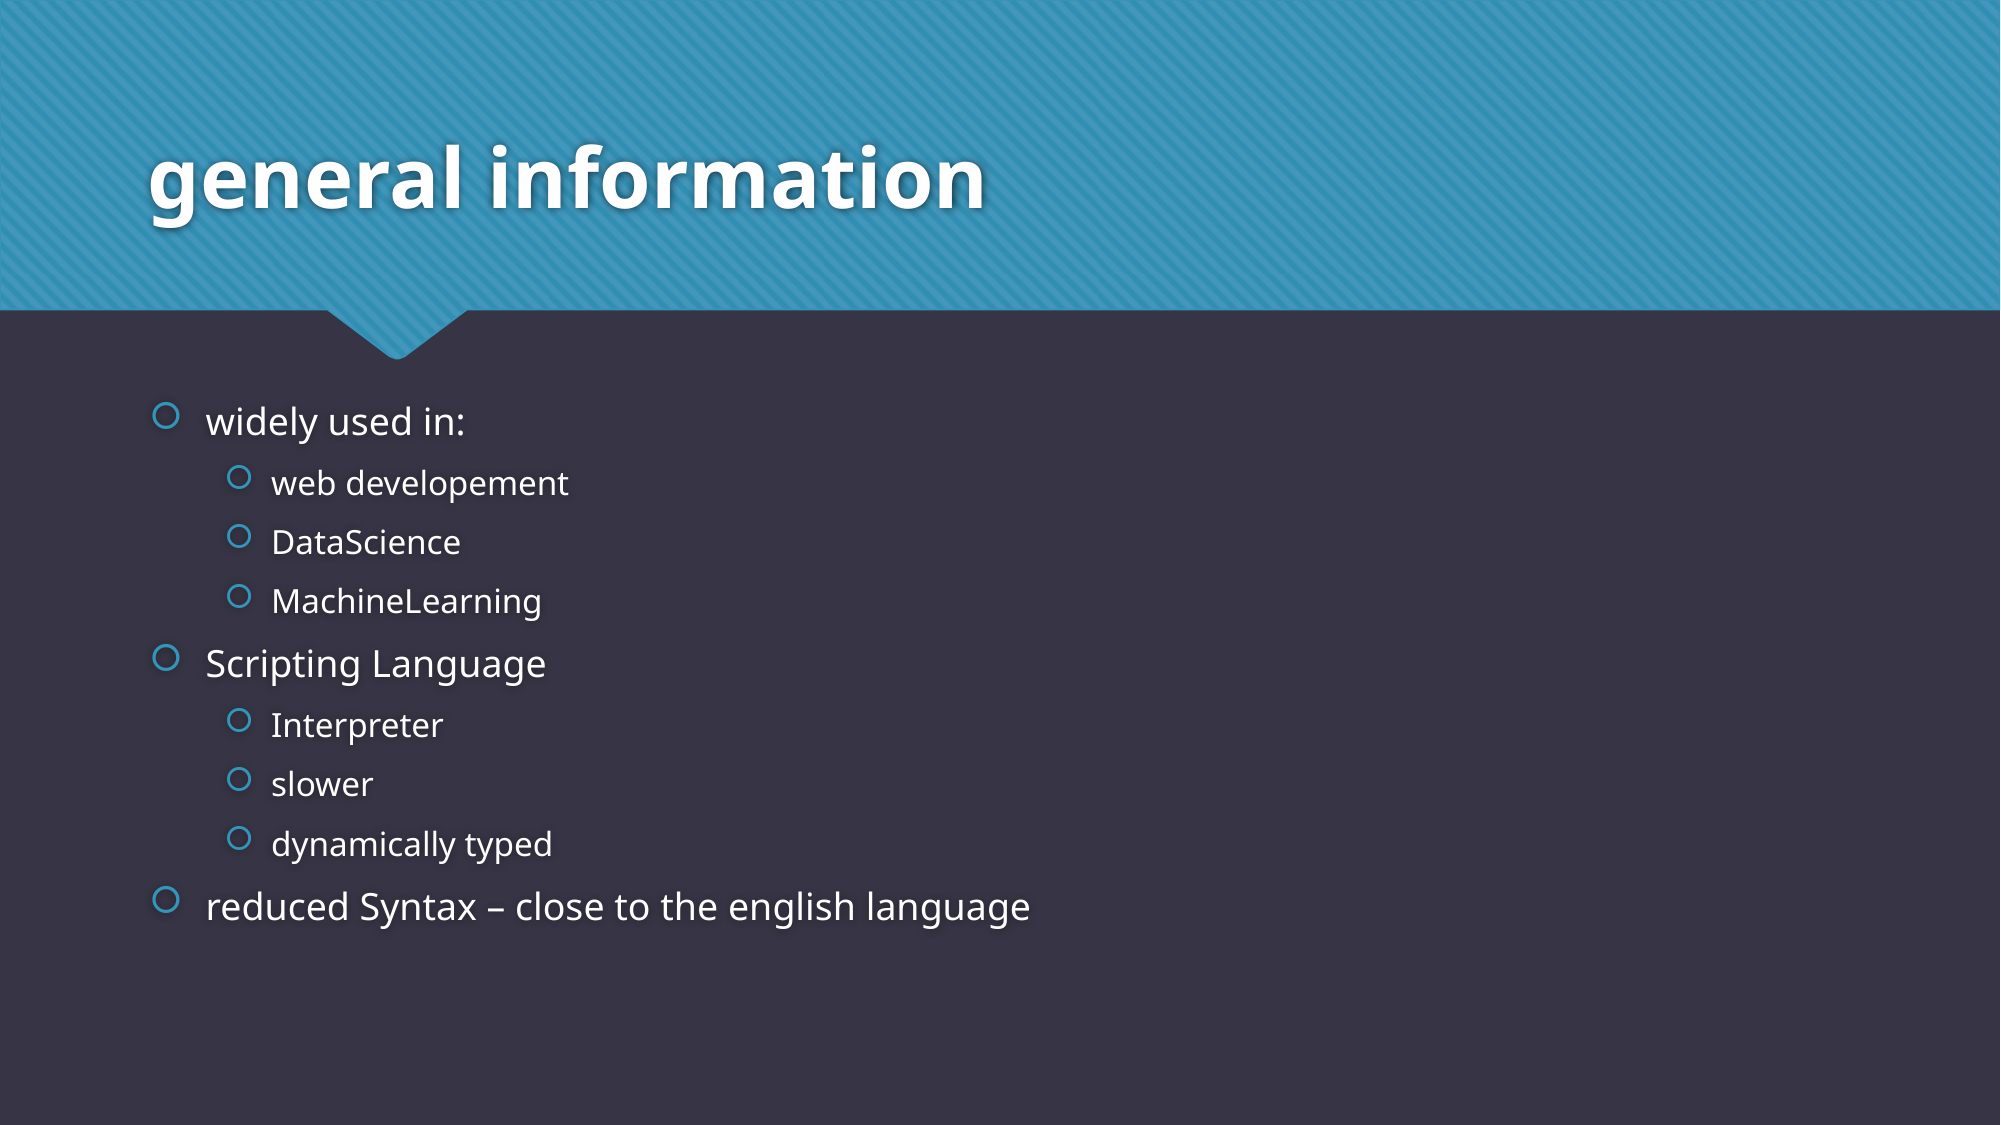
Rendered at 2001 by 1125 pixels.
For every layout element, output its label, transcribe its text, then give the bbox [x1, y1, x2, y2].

list widely used in: web developement DataScience MachineLearning Scripting Language Interpreter slower dynamically typed reduced Syntax – close to the english language [134, 364, 1866, 962]
title general information [132, 73, 1868, 233]
